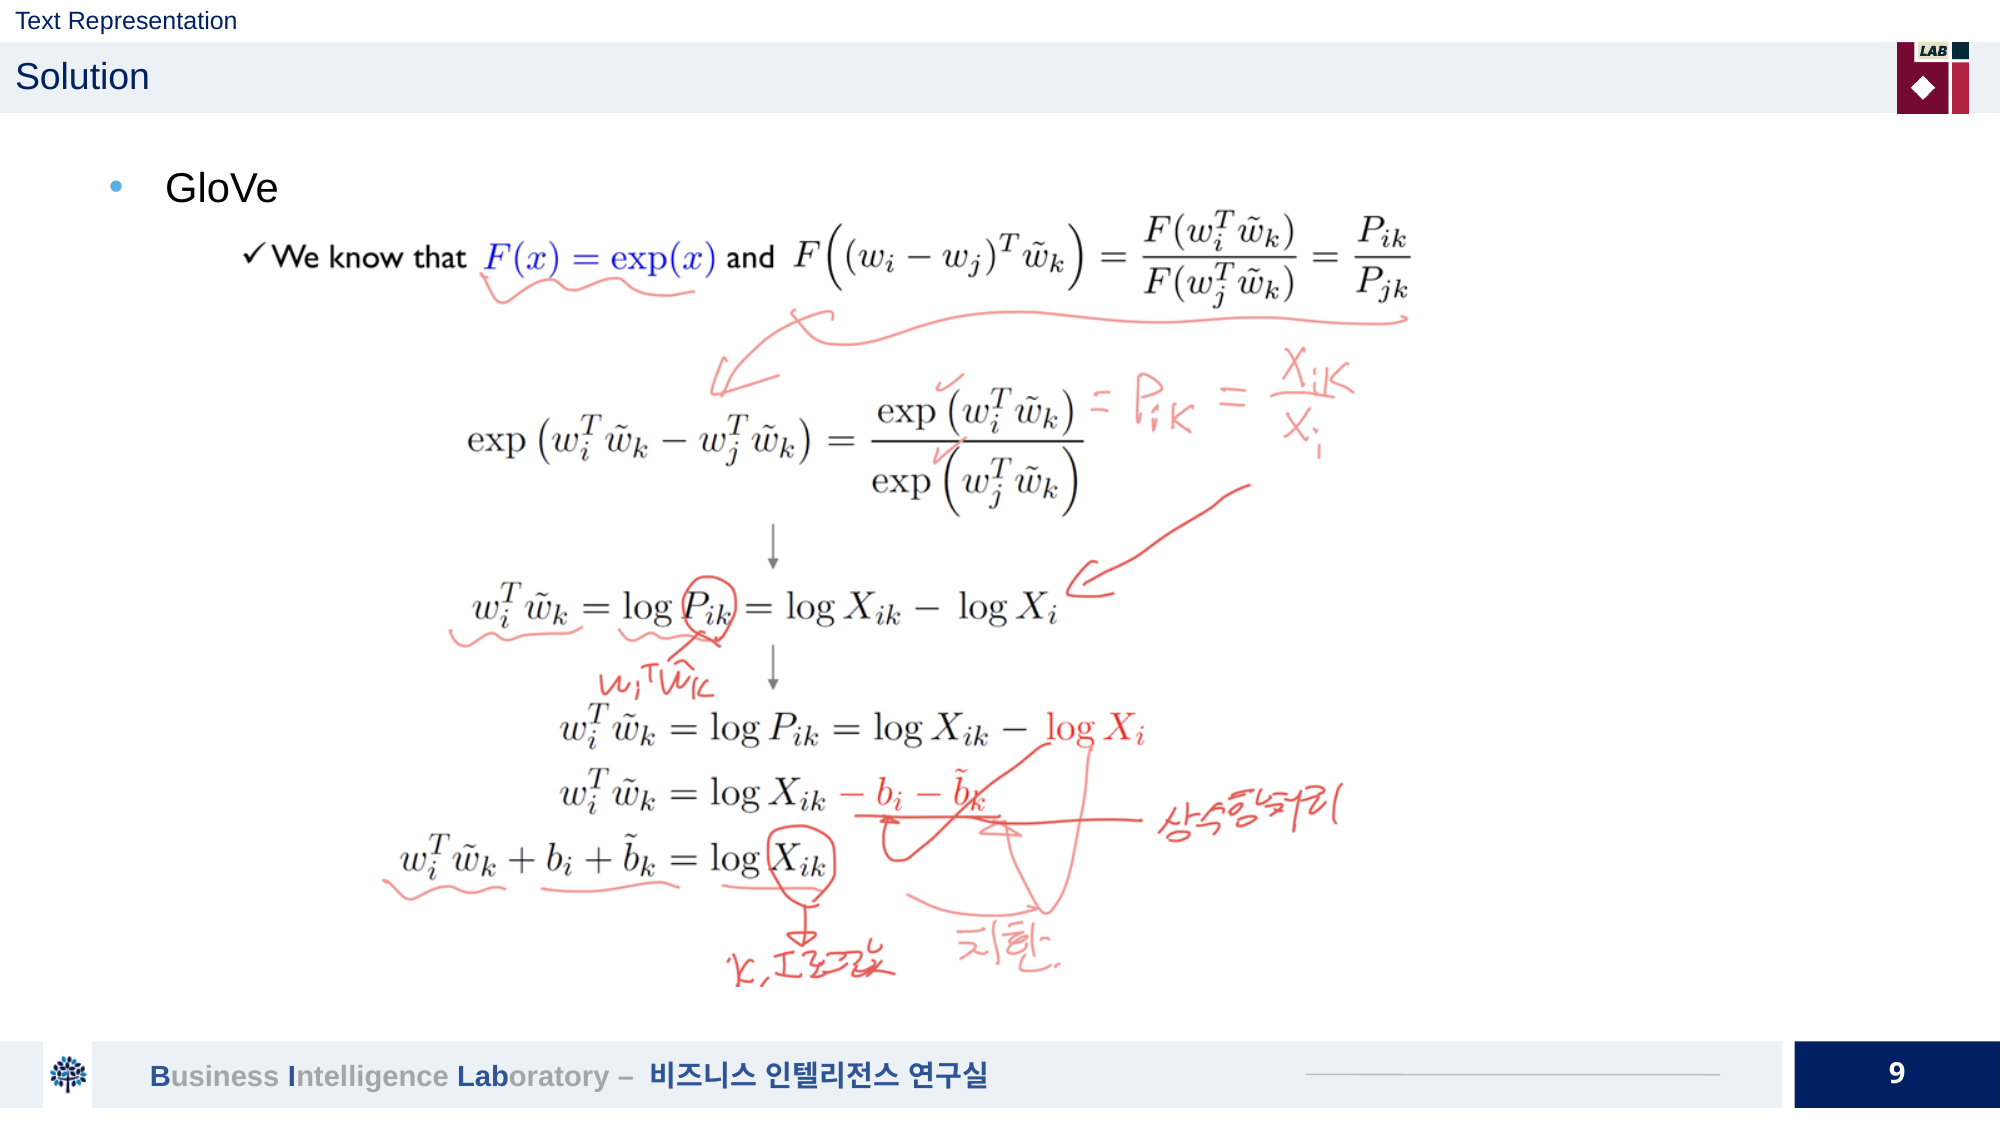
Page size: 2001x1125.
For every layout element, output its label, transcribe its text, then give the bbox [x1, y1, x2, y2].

title Text Representation [0, 0, 598, 42]
subtitle Solution [0, 42, 1326, 113]
slide_number 9 [1825, 1044, 1970, 1105]
picture [192, 206, 1471, 987]
picture [1897, 41, 1969, 114]
list GloVe [73, 138, 1927, 1028]
picture [43, 1041, 92, 1108]
